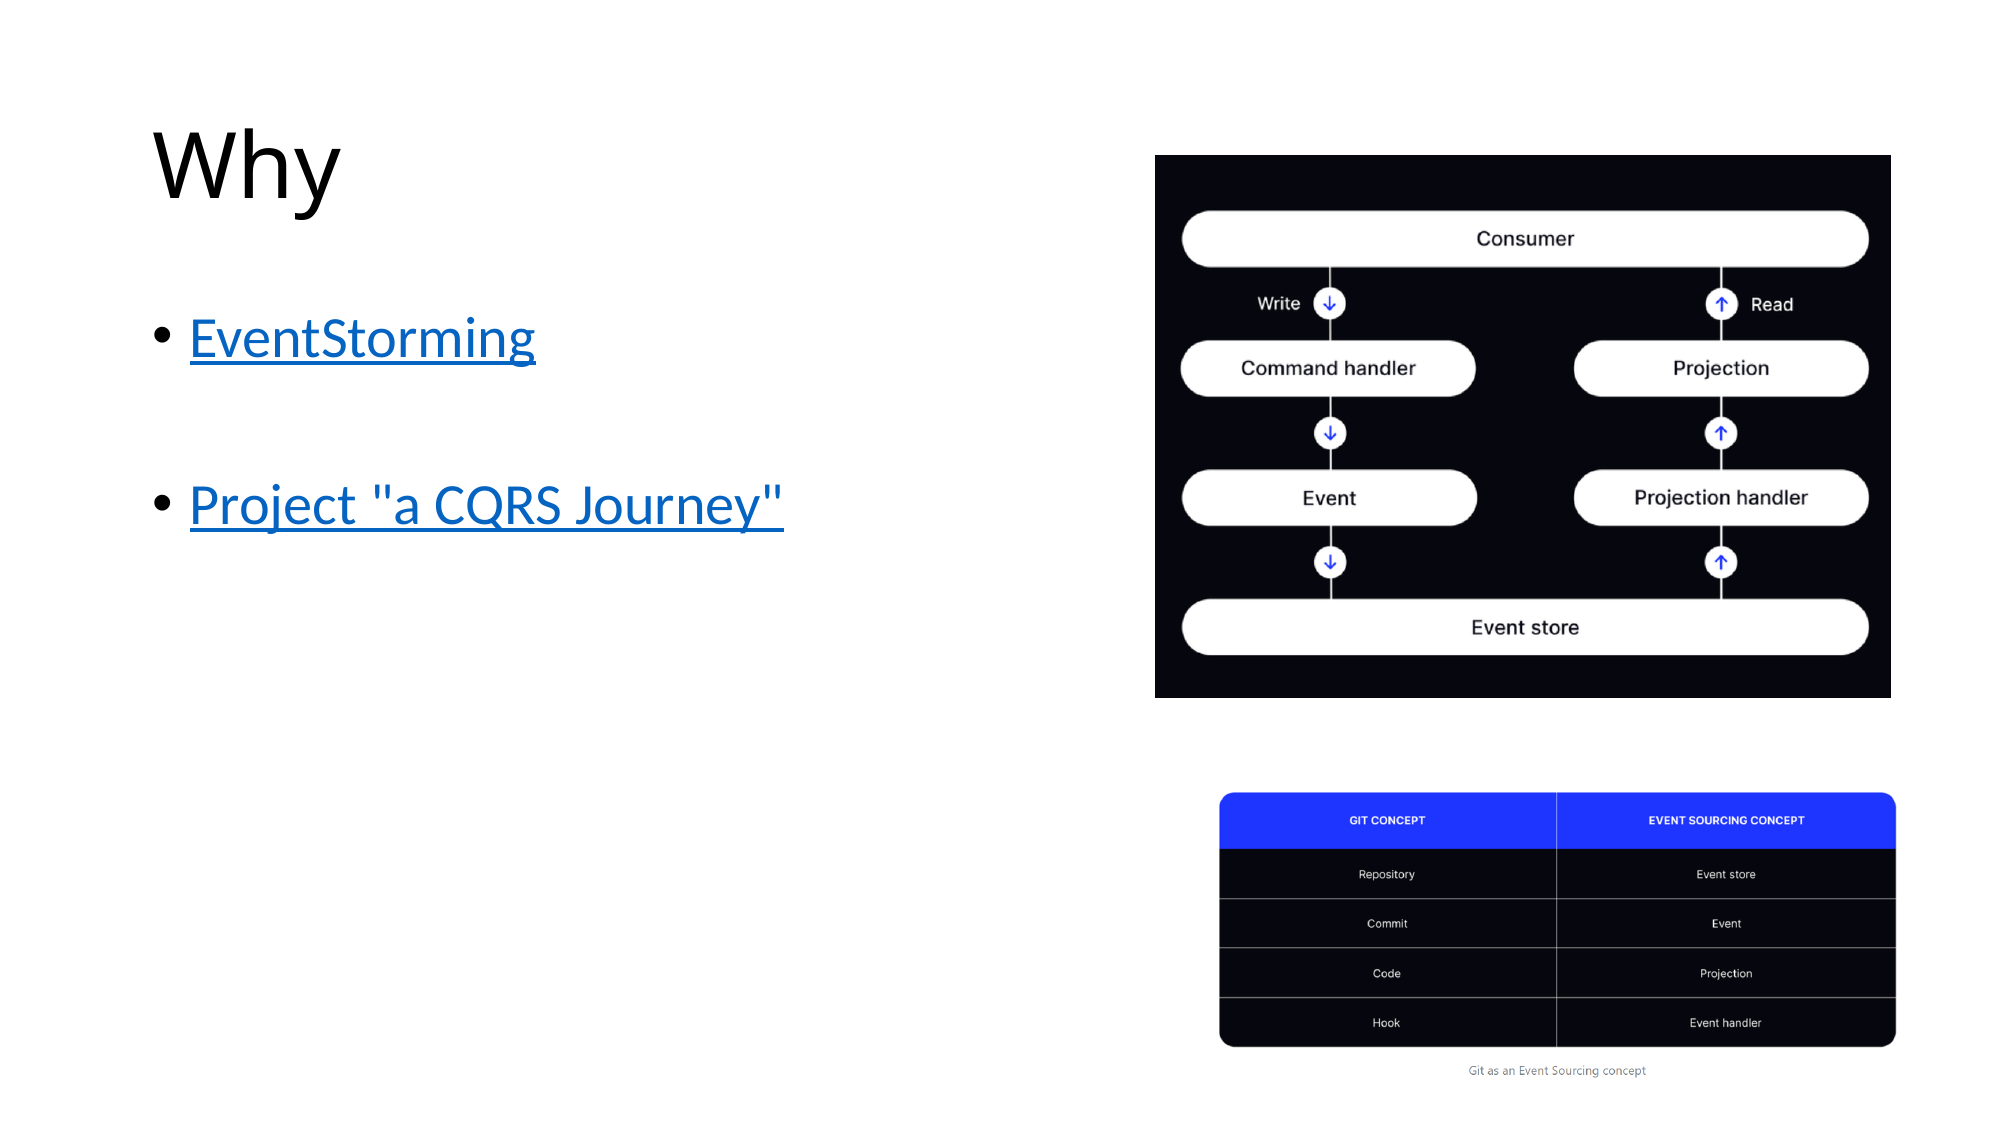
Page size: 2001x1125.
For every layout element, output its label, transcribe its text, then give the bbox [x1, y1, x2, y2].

picture [1155, 155, 1891, 698]
list EventStorming Project "a CQRS Journey" [137, 299, 1863, 1014]
title Why [137, 59, 1863, 278]
picture [1214, 785, 1903, 1082]
